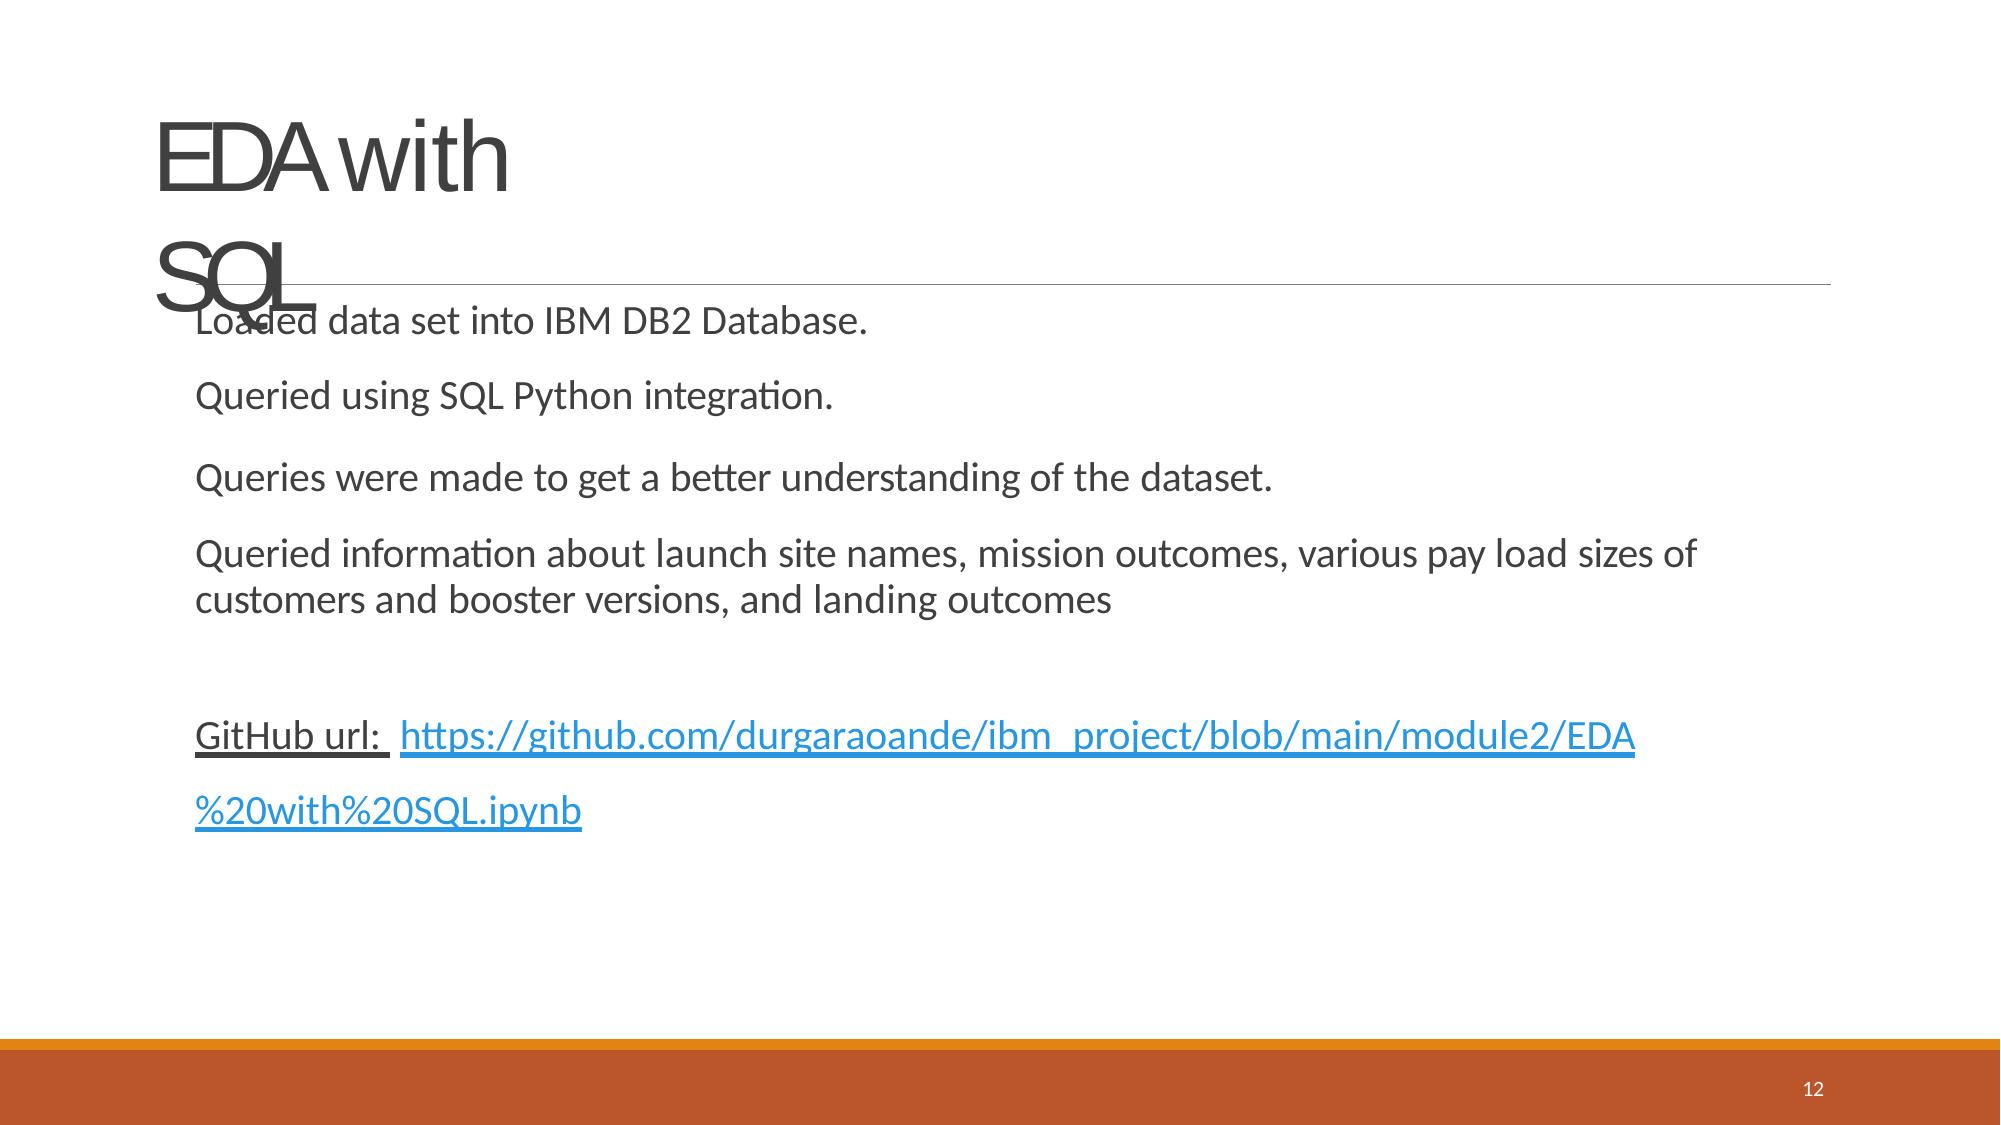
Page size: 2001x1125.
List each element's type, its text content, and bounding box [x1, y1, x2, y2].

text_box Loaded data set into IBM DB2 Database. Queried using SQL Python integration. Queries were made to get a better understanding of the dataset. Queried information about launch site names, mission outcomes, various pay load sizes of customers and booster versions, and landing outcomes GitHub url: https://github.com/durgaraoande/ibm_project/blob/main/module2/EDA%20with%20SQL.ipynb [192, 266, 1782, 833]
title EDA with SQL [150, 89, 683, 332]
slide_number 12 [1795, 1077, 1831, 1125]
